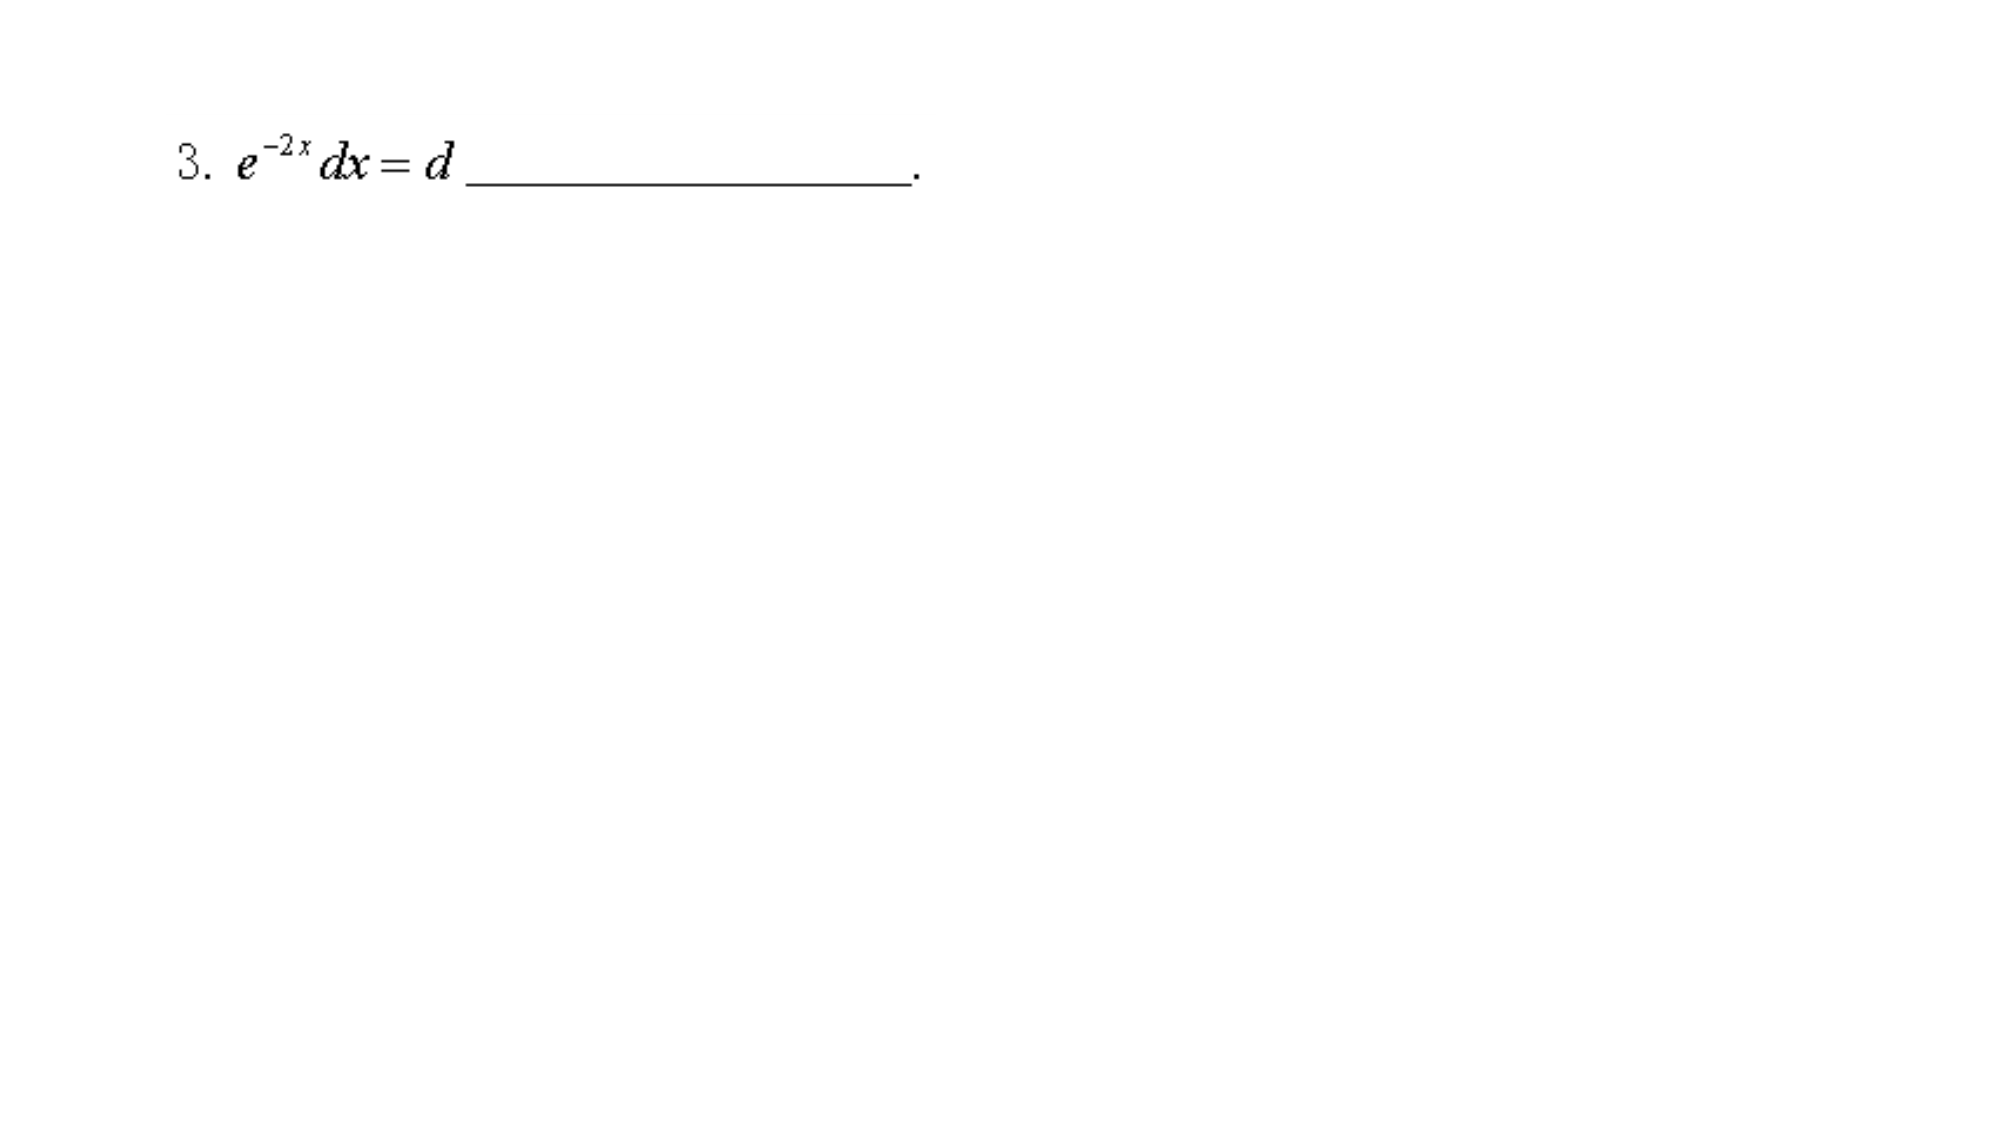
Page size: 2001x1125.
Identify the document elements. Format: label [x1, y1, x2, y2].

picture [166, 113, 936, 206]
